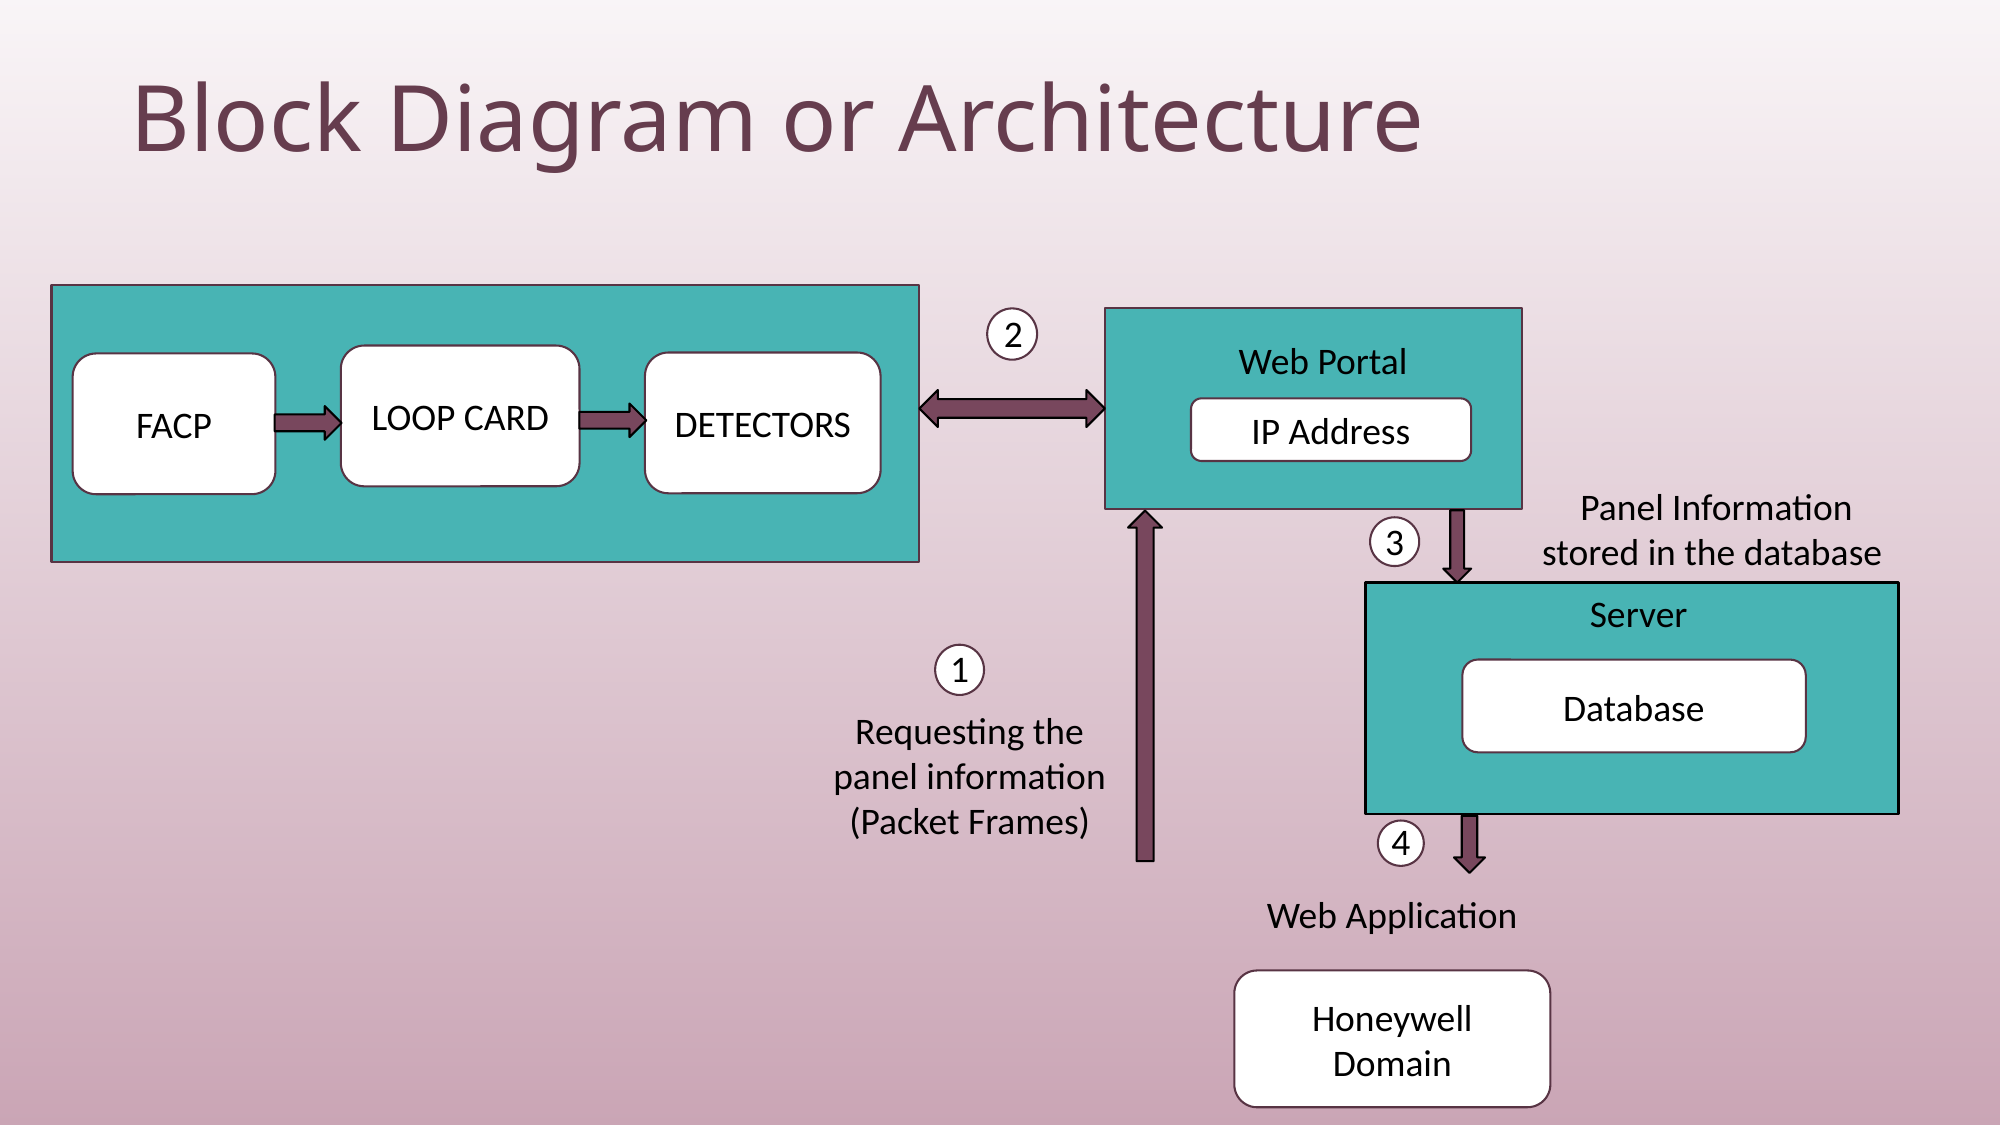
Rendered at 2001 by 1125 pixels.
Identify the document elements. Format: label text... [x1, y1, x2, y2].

text_box 1 [935, 637, 1003, 698]
text_box Database [1461, 658, 1807, 754]
text_box [1127, 509, 1164, 863]
text_box Web Portal [1223, 329, 1423, 390]
text_box [273, 405, 343, 441]
text_box [1364, 581, 1900, 815]
text_box [578, 402, 648, 439]
text_box Panel Information stored in the database [1517, 475, 1916, 581]
text_box LOOP CARD [339, 344, 581, 488]
text_box [1453, 814, 1487, 874]
text_box DETECTORS [643, 351, 882, 495]
text_box IP Address [1189, 397, 1473, 463]
text_box FACP [71, 352, 277, 496]
text_box [1442, 509, 1473, 584]
text_box [50, 284, 920, 563]
text_box Server [1575, 582, 1703, 643]
text_box Web Application [1252, 883, 1533, 944]
text_box [918, 389, 1106, 428]
text_box 4 [1376, 810, 1426, 871]
text_box 3 [1370, 510, 1420, 571]
text_box 2 [989, 302, 1069, 363]
text_box Honeywell Domain [1233, 969, 1552, 1109]
title Block Diagram or Architecture [91, 56, 1920, 350]
text_box Requesting the panel information (Packet Frames) [808, 699, 1131, 850]
text_box [1104, 307, 1523, 510]
